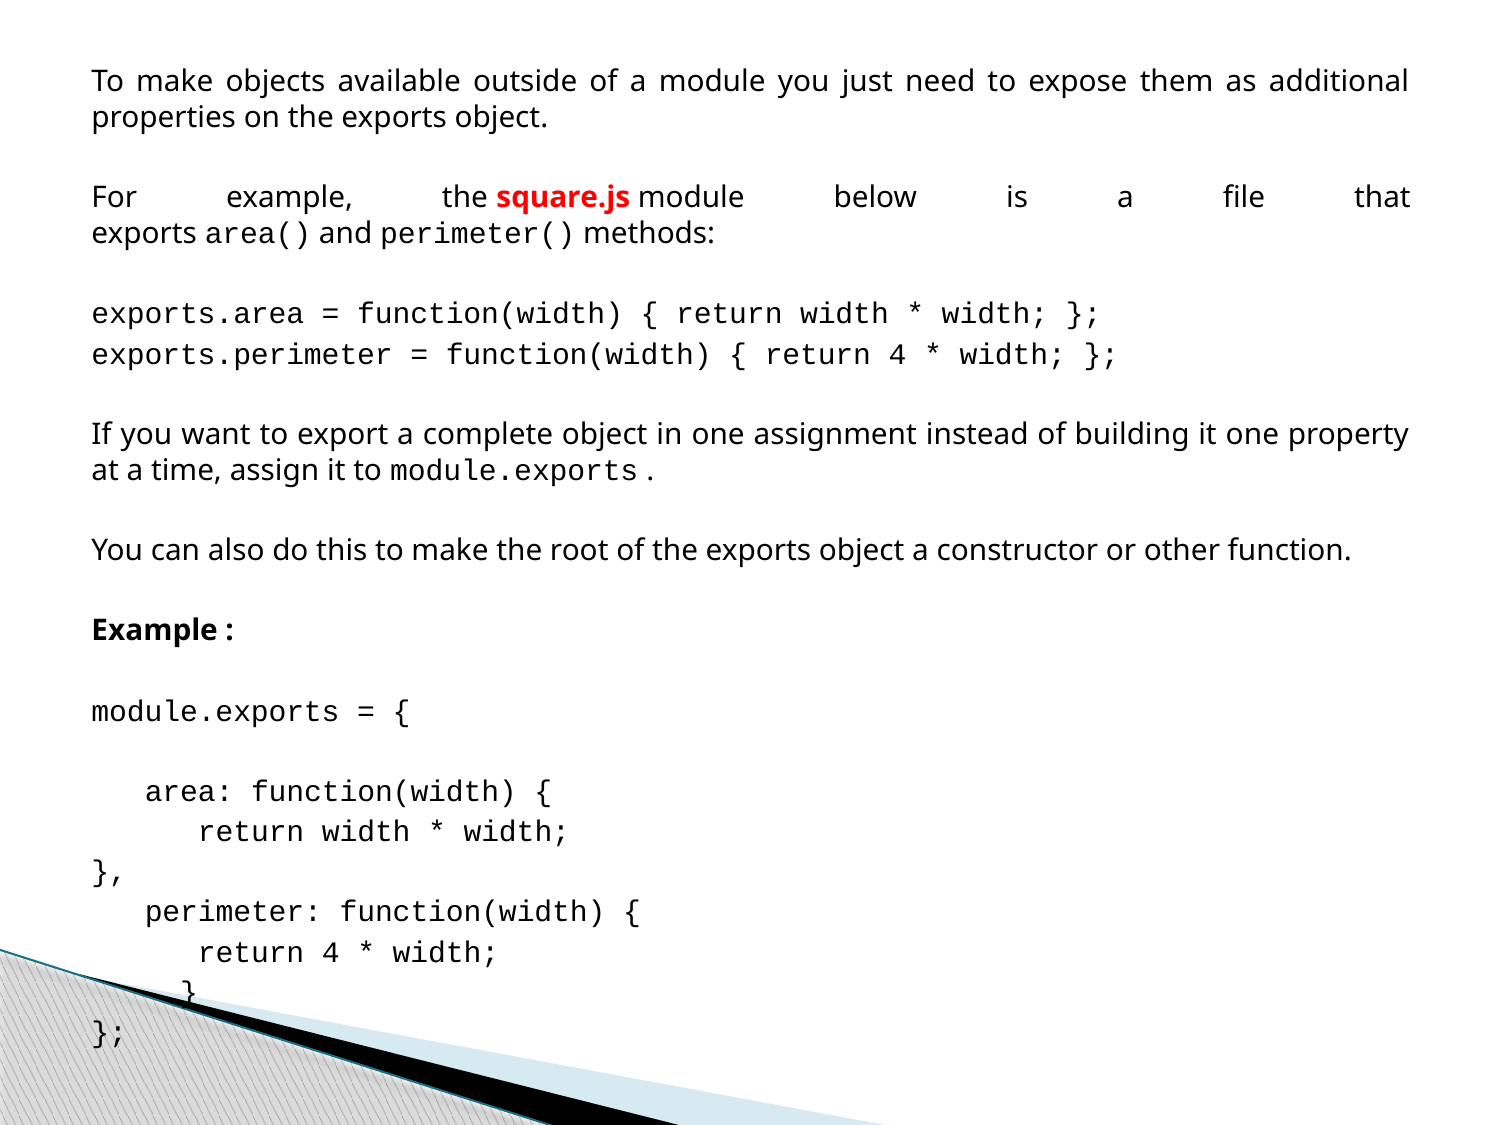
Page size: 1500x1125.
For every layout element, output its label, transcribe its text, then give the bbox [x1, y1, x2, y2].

list To make objects available outside of a module you just need to expose them as additional properties on the exports object. For example, the square.js module below is a file that exports area() and perimeter() methods: exports.area = function(width) { return width * width; }; exports.perimeter = function(width) { return 4 * width; }; If you want to export a complete object in one assignment instead of building it one property at a time, assign it to module.exports . You can also do this to make the root of the exports object a constructor or other function. Example : module.exports = { area: function(width) { return width * width; }, perimeter: function(width) { return 4 * width; } }; [76, 54, 1427, 1071]
